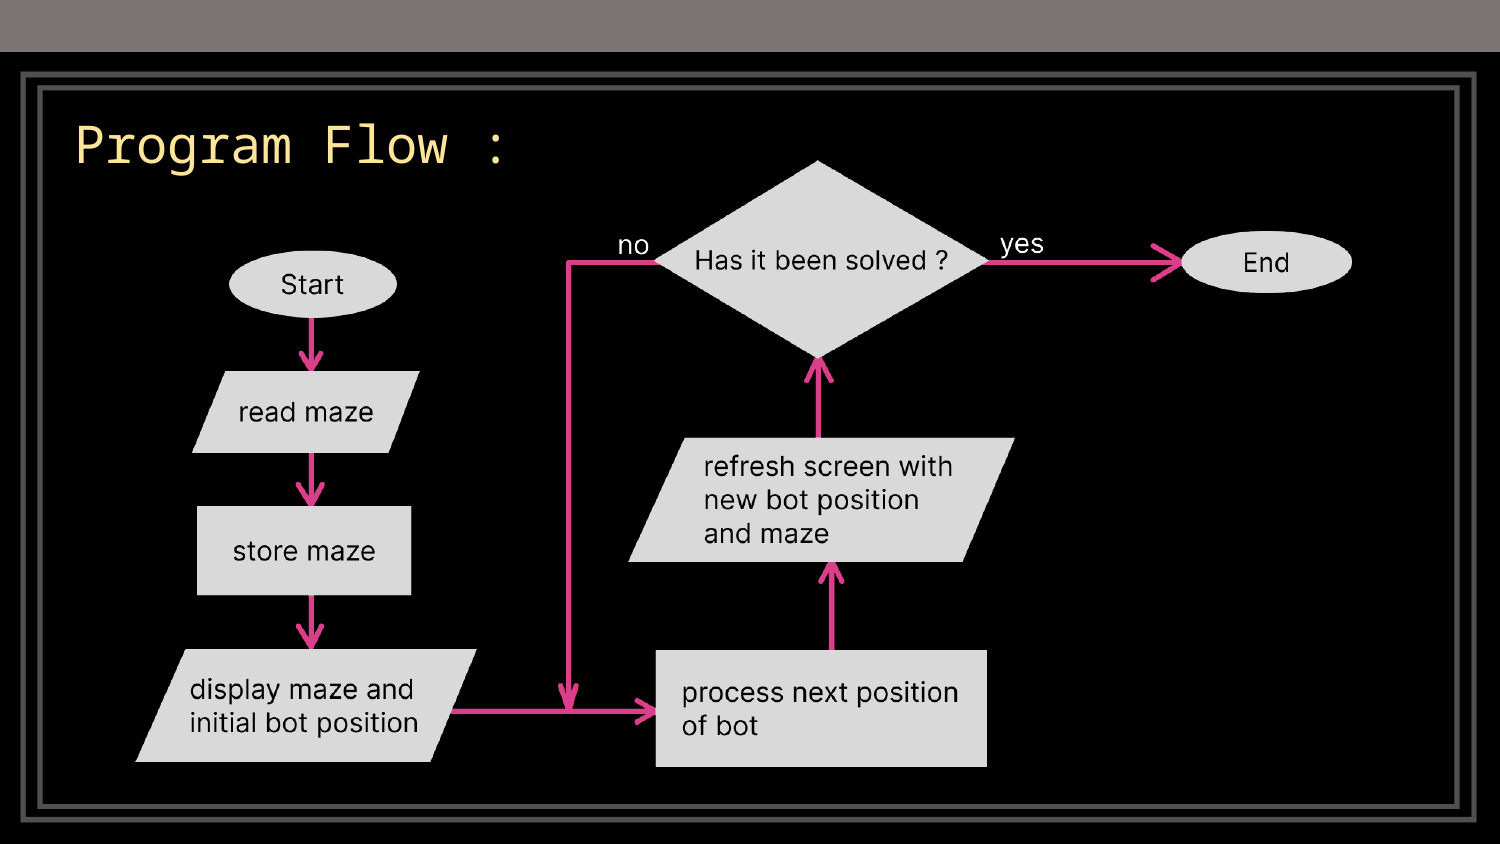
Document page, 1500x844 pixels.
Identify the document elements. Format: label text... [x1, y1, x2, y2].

text_box Program Flow : [59, 96, 1045, 190]
picture [0, 0, 1500, 844]
